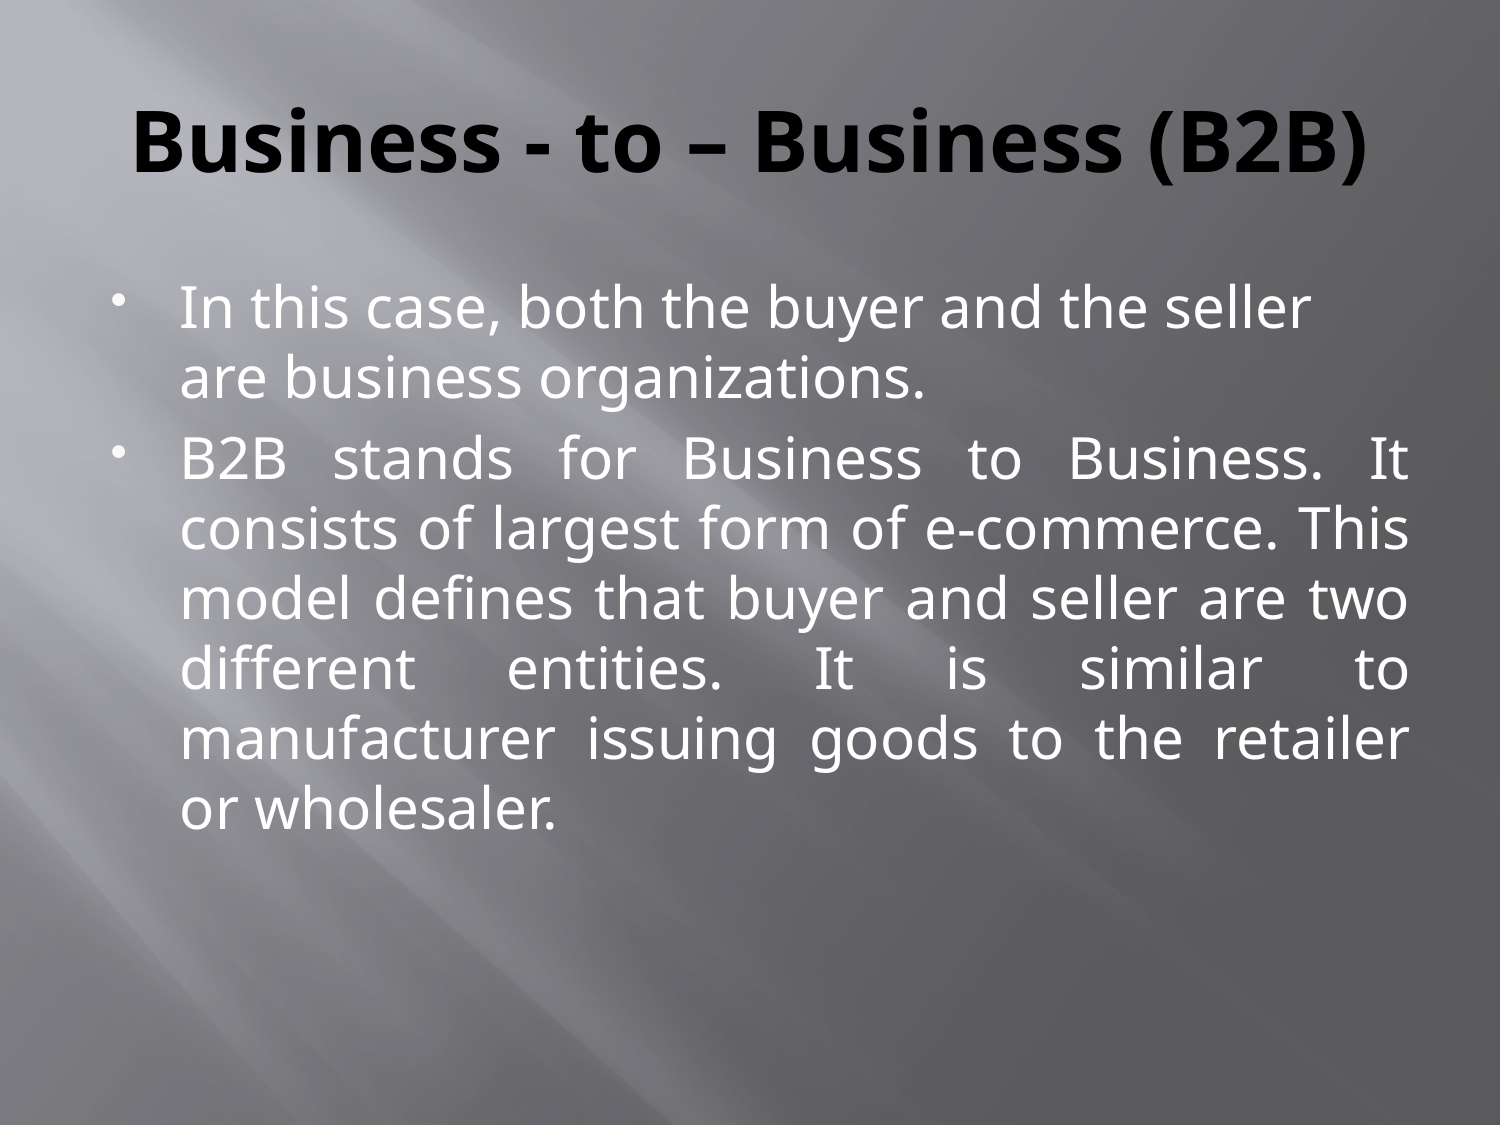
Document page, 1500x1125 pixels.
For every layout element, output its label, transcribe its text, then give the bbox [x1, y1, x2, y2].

list In this case, both the buyer and the seller are business organizations. B2B stands for Business to Business. It consists of largest form of e-commerce. This model defines that buyer and seller are two different entities. It is similar to manufacturer issuing goods to the retailer or wholesaler. [75, 262, 1425, 1035]
title Business - to – Business (B2B) [75, 45, 1425, 233]
